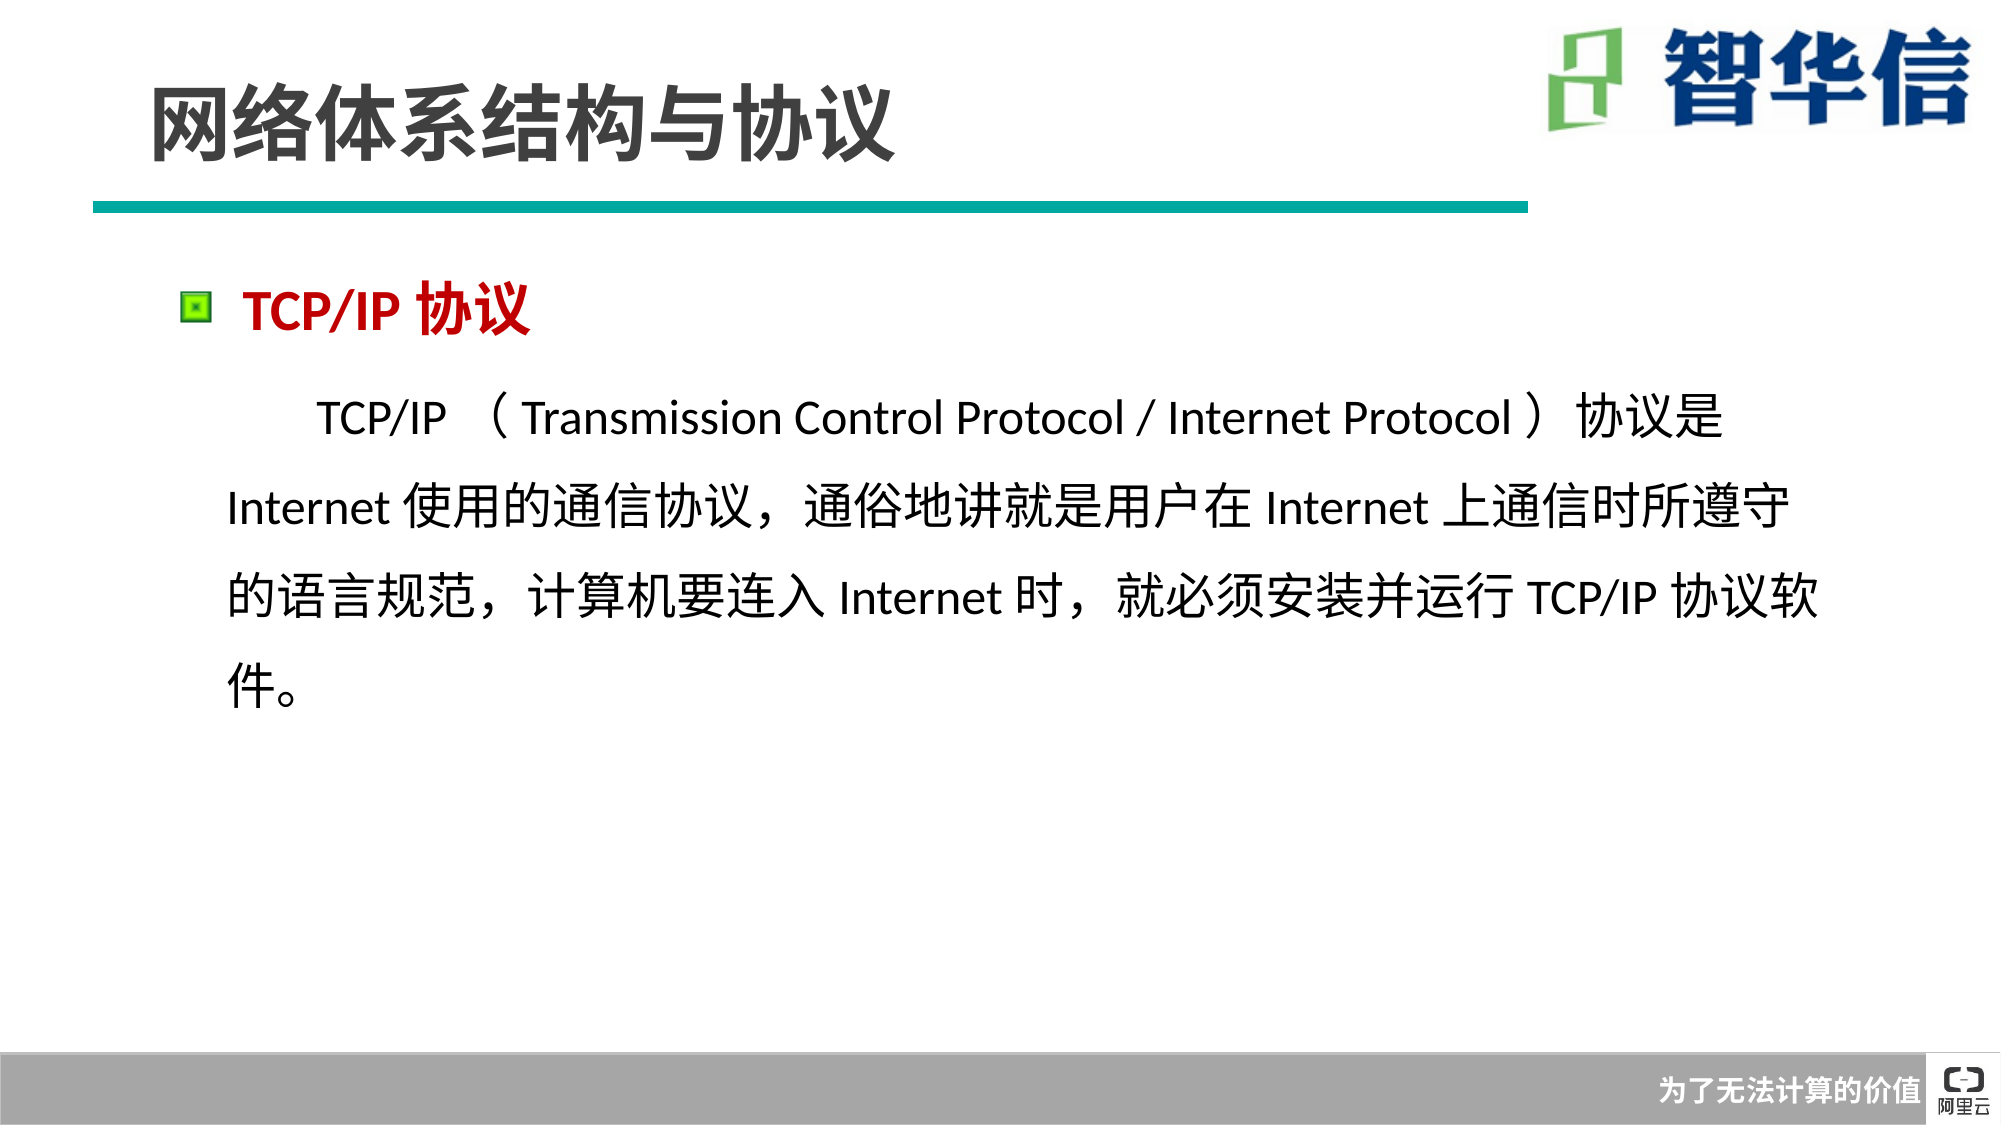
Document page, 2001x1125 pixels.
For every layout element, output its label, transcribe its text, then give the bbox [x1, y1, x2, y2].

text_box TCP/IP（Transmission Control Protocol / Internet Protocol）协议是Internet使用的通信协议，通俗地讲就是用户在Internet上通信时所遵守的语言规范，计算机要连入Internet时，就必须安装并运行TCP/IP协议软件。 [211, 347, 1841, 722]
text_box 网络体系结构与协议 [133, 61, 918, 181]
picture [1539, 19, 1987, 141]
picture [1926, 1053, 2001, 1125]
text_box TCP/IP协议 [160, 247, 819, 367]
picture [175, 286, 217, 328]
